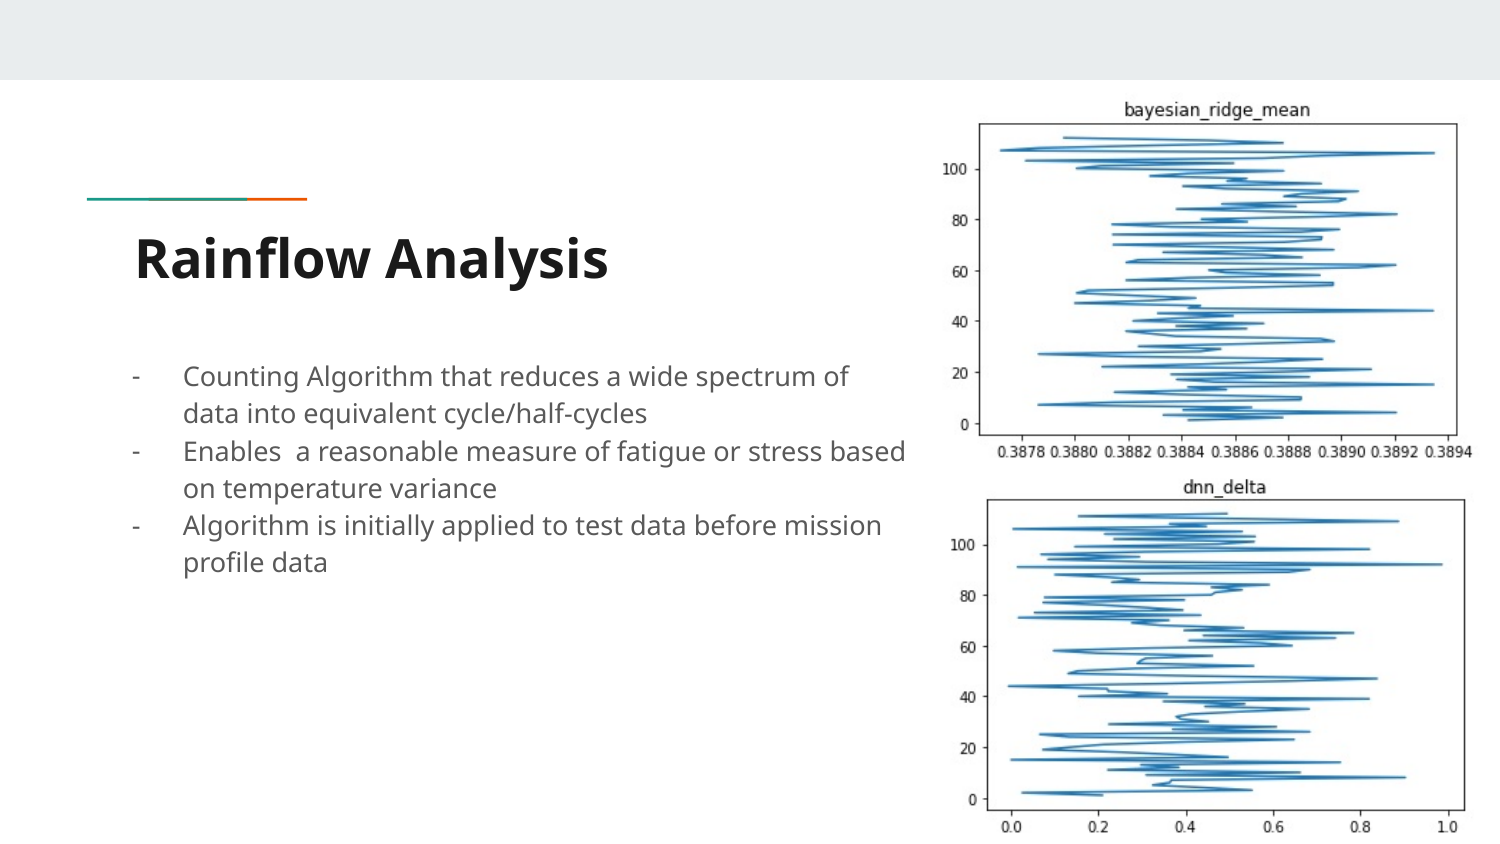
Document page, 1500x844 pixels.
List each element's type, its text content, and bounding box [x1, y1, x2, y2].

list Counting Algorithm that reduces a wide spectrum of data into equivalent cycle/half-cycles Enables a reasonable measure of fatigue or stress based on temperature variance Algorithm is initially applied to test data before mission profile data [92, 339, 924, 711]
picture [932, 92, 1482, 844]
title Rainflow Analysis [119, 209, 927, 297]
